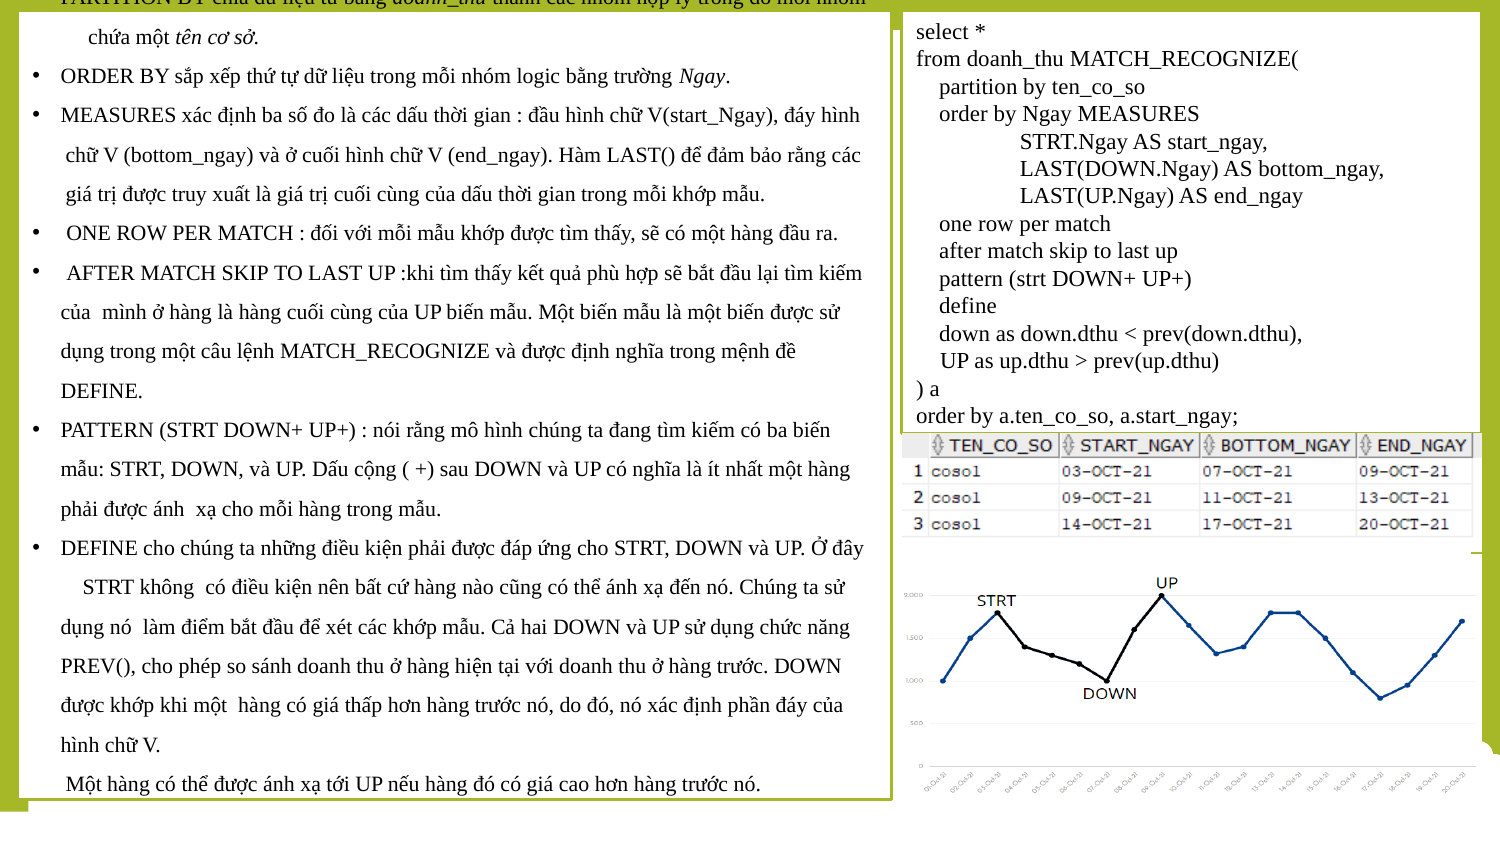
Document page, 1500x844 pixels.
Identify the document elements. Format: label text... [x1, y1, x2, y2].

picture [901, 433, 1483, 801]
text_box select * from doanh_thu MATCH_RECOGNIZE( partition by ten_co_so order by Ngay MEASURES STRT.Ngay AS start_ngay, LAST(DOWN.Ngay) AS bottom_ngay, LAST(UP.Ngay) AS end_ngay one row per match after match skip to last up pattern (strt DOWN+ UP+) define down as down.dthu < prev(down.dthu), UP as up.dthu > prev(up.dthu) ) a order by a.ten_co_so, a.start_ngay; [900, 9, 1483, 433]
text_box PARTITION BY chia dữ liệu từ bảng doanh_thu thành các nhóm hợp lý trong đó mỗi nhóm chứa một tên cơ sở. ORDER BY sắp xếp thứ tự dữ liệu trong mỗi nhóm logic bằng trường Ngay. MEASURES xác định ba số đo là các dấu thời gian : đầu hình chữ V(start_Ngay), đáy hình chữ V (bottom_ngay) và ở cuối hình chữ V (end_ngay). Hàm LAST() để đảm bảo rằng các giá trị được truy xuất là giá trị cuối cùng của dấu thời gian trong mỗi khớp mẫu. ONE ROW PER MATCH : đối với mỗi mẫu khớp được tìm thấy, sẽ có một hàng đầu ra. AFTER MATCH SKIP TO LAST UP :khi tìm thấy kết quả phù hợp sẽ bắt đầu lại tìm kiếm của mình ở hàng là hàng cuối cùng của UP biến mẫu. Một biến mẫu là một biến được sử dụng trong một câu lệnh MATCH_RECOGNIZE và được định nghĩa trong mệnh đề DEFINE. PATTERN (STRT DOWN+ UP+) : nói rằng mô hình chúng ta đang tìm kiếm có ba biến mẫu: STRT, DOWN, và UP. Dấu cộng ( +) sau DOWN và UP có nghĩa là ít nhất một hàng phải được ánh xạ cho mỗi hàng trong mẫu. DEFINE cho chúng ta những điều kiện phải được đáp ứng cho STRT, DOWN và UP. Ở đây STRT không có điều kiện nên bất cứ hàng nào cũng có thể ánh xạ đến nó. Chúng ta sử dụng nó làm điểm bắt đầu để xét các khớp mẫu. Cả hai DOWN và UP sử dụng chức năng PREV(), cho phép so sánh doanh thu ở hàng hiện tại với doanh thu ở hàng trước. DOWN được khớp khi một hàng có giá thấp hơn hàng trước nó, do đó, nó xác định phần đáy của hình chữ V. Một hàng có thể được ánh xạ tới UP nếu hàng đó có giá cao hơn hàng trước nó. [16, 9, 893, 801]
